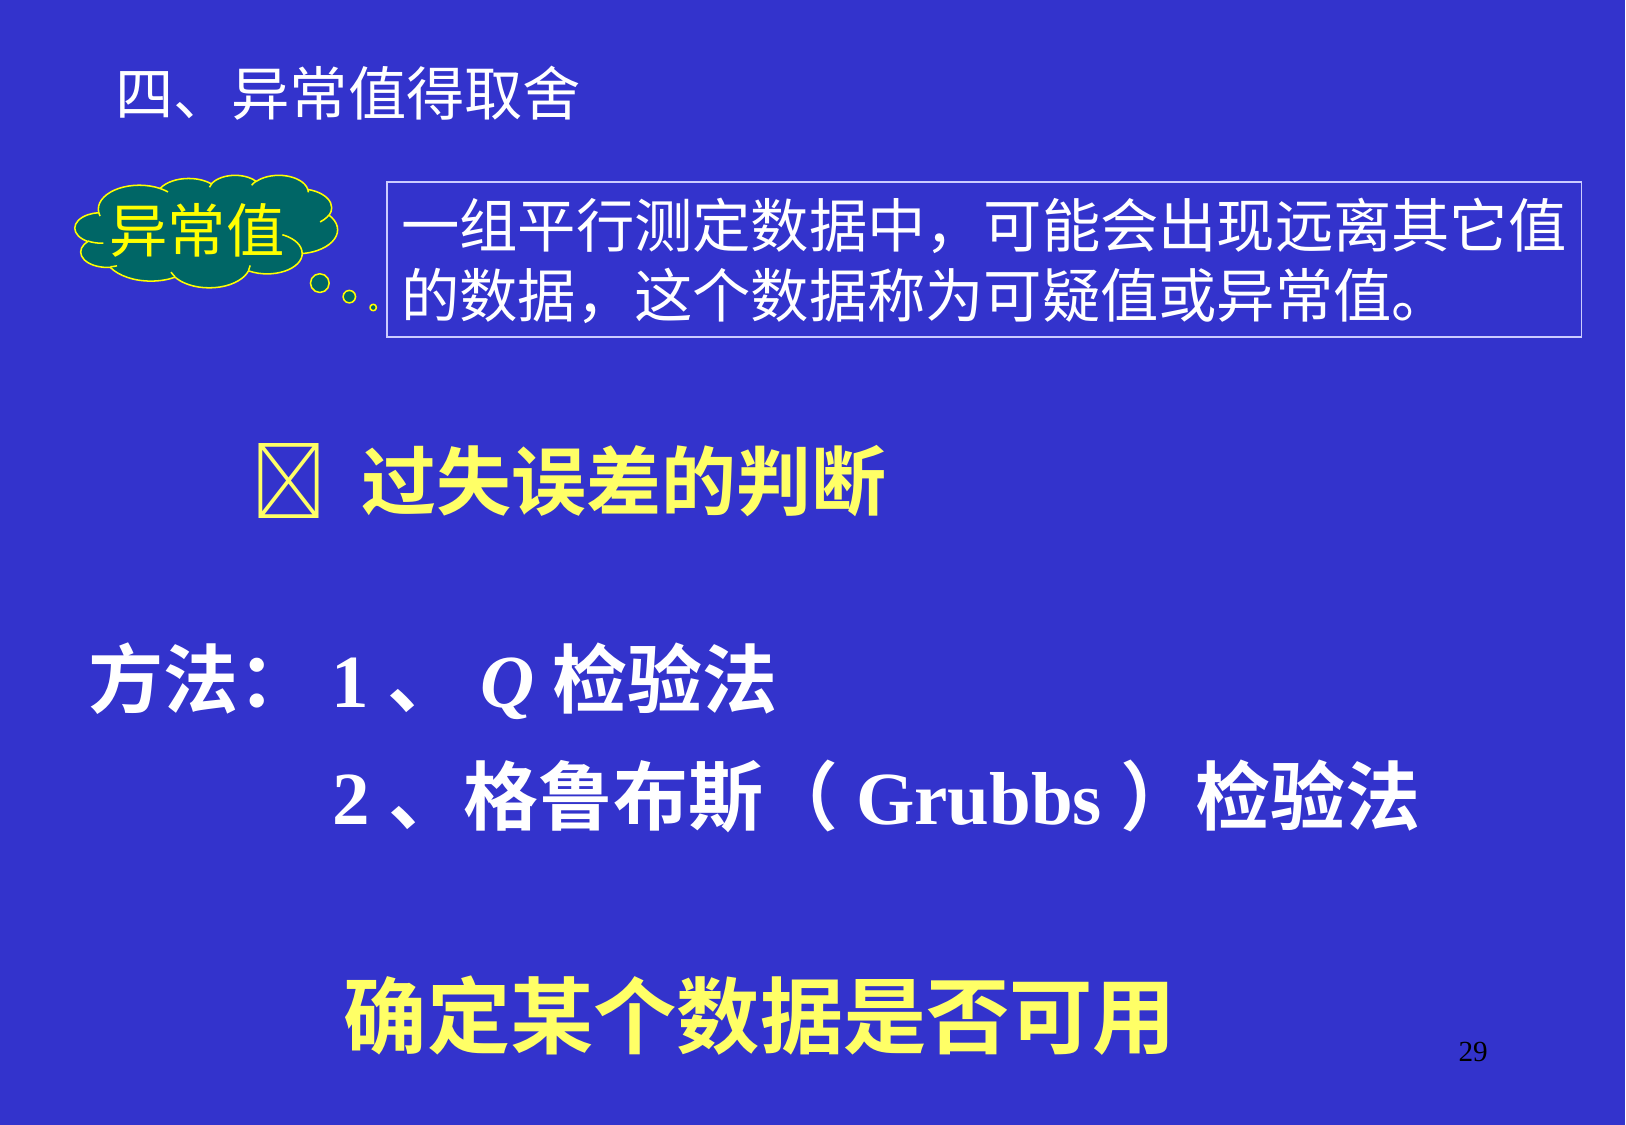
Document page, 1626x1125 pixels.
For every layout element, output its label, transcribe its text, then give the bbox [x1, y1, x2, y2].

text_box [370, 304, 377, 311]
text_box 异常值 [74, 175, 338, 288]
text_box 方法：1、Q检验法 2、格鲁布斯（Grubbs）检验法 [73, 597, 1603, 847]
text_box 一组平行测定数据中，可能会出现远离其它值 的数据，这个数据称为可疑值或异常值。 [386, 182, 1582, 337]
text_box  过失误差的判断 [99, 444, 1604, 532]
text_box 四、异常值得取舍 [100, 50, 597, 135]
slide_number 29 [1164, 1024, 1504, 1101]
text_box 异常值 [310, 273, 330, 293]
text_box 异常值 [343, 290, 356, 303]
text_box 确定某个数据是否可用 [328, 976, 1192, 1072]
